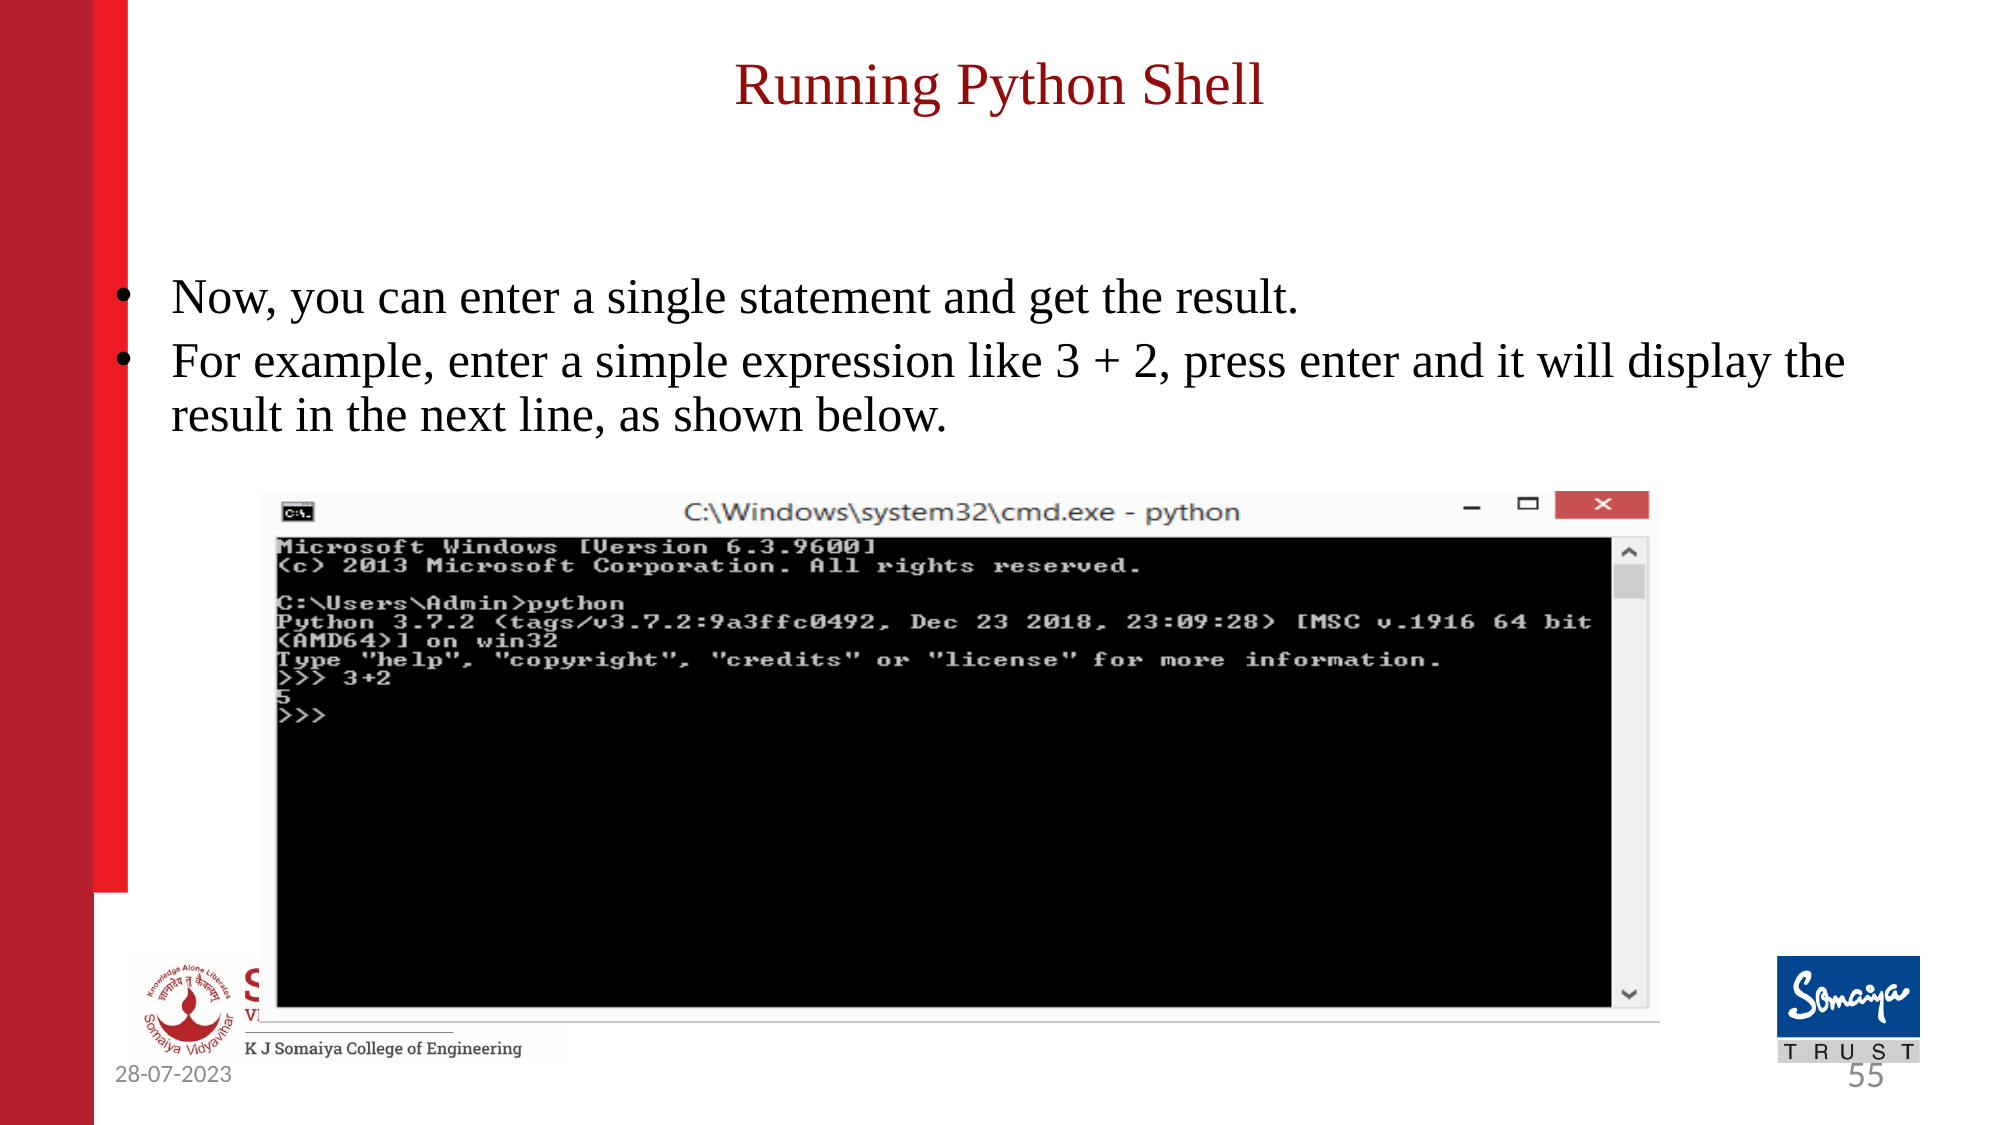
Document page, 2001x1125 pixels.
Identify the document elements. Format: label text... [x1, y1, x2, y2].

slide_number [99, 1042, 567, 1103]
slide_number 55 [1433, 1042, 1900, 1103]
list Now, you can enter a single statement and get the result. For example, enter a simple expression like 3 + 2, press enter and it will display the result in the next line, as shown below. [99, 262, 1900, 1005]
title Running Python Shell [99, 45, 1900, 126]
picture [0, 0, 128, 1125]
picture [127, 491, 1660, 1042]
picture [1777, 956, 1920, 1063]
